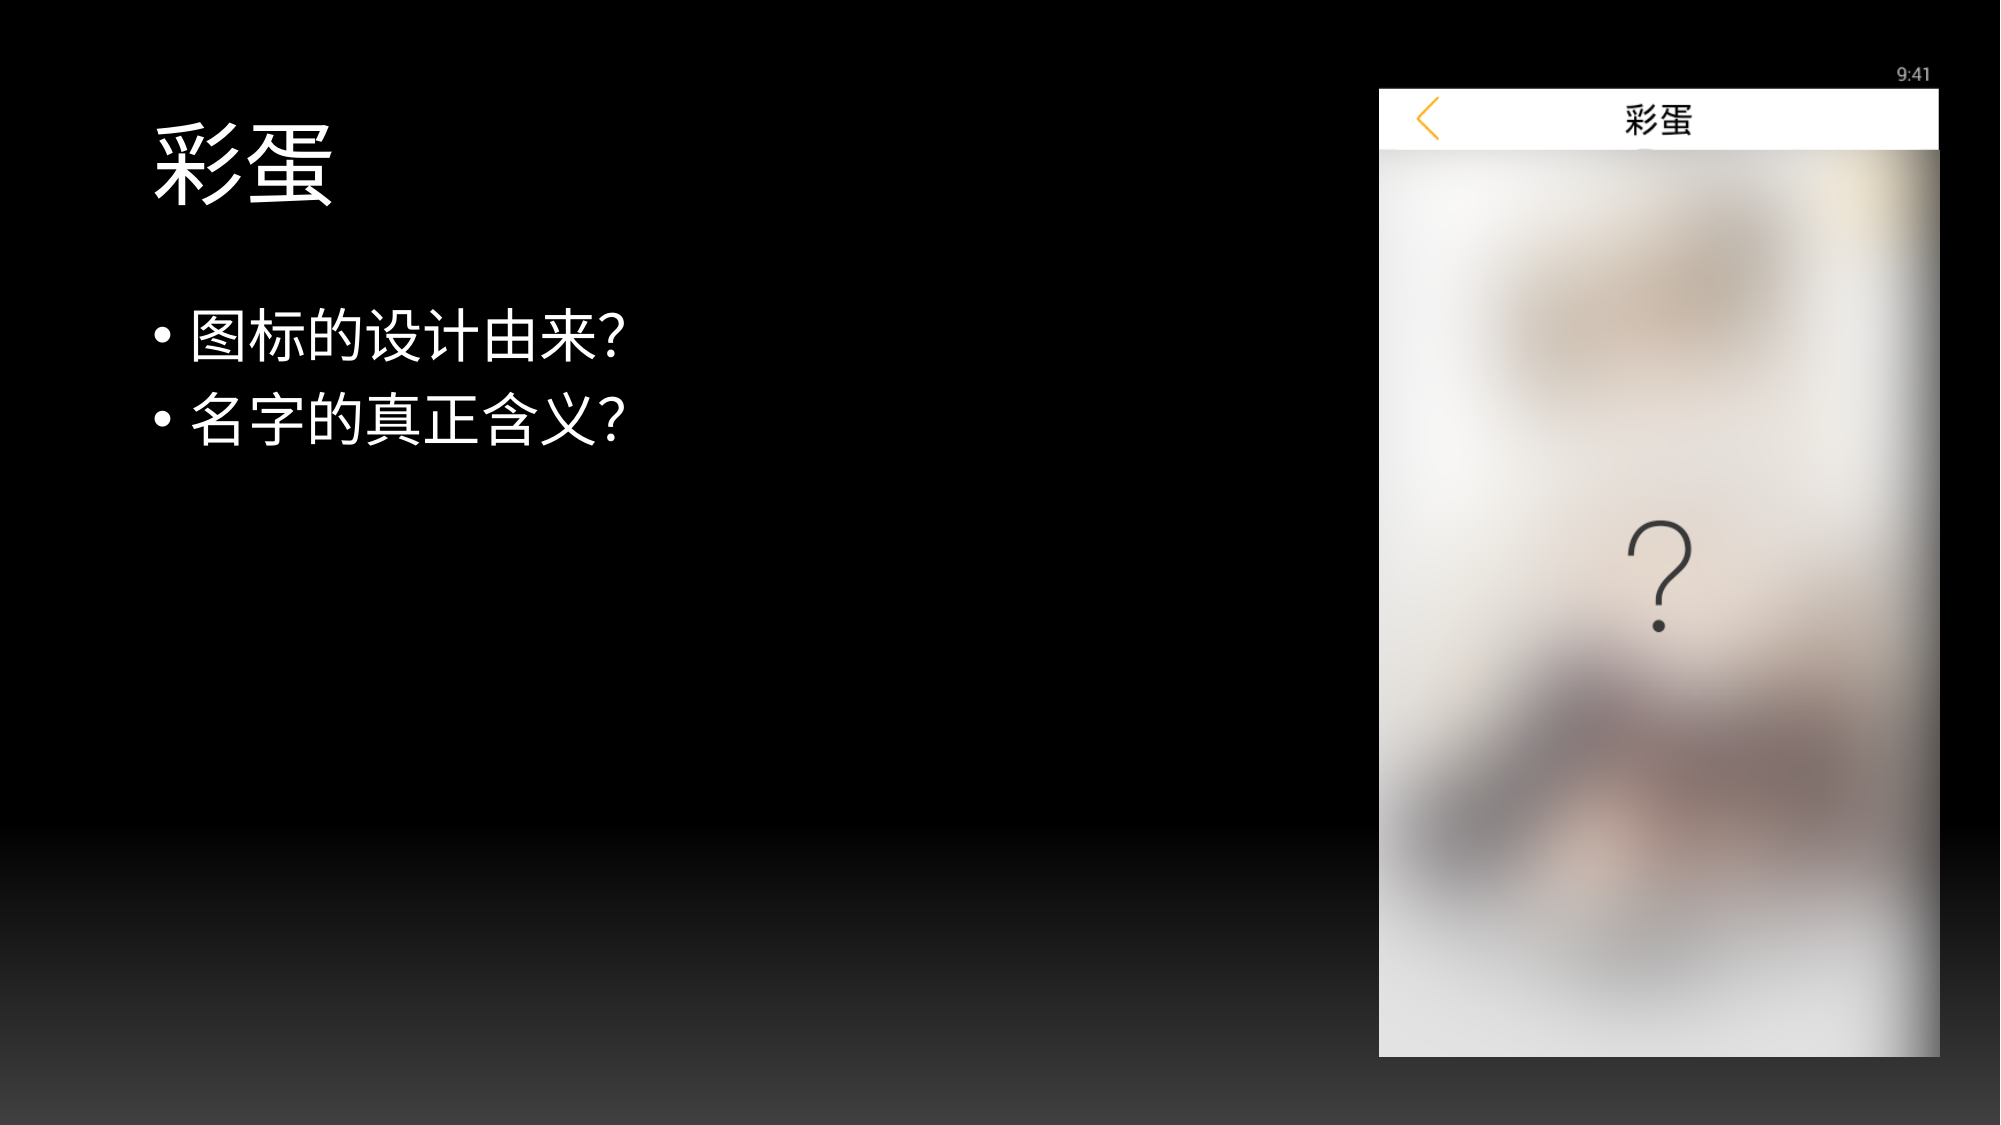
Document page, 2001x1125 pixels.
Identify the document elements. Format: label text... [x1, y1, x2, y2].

picture [1379, 59, 1940, 1057]
list 图标的设计由来？ 名字的真正含义？ [137, 299, 1323, 1014]
title 彩蛋 [137, 59, 1379, 278]
